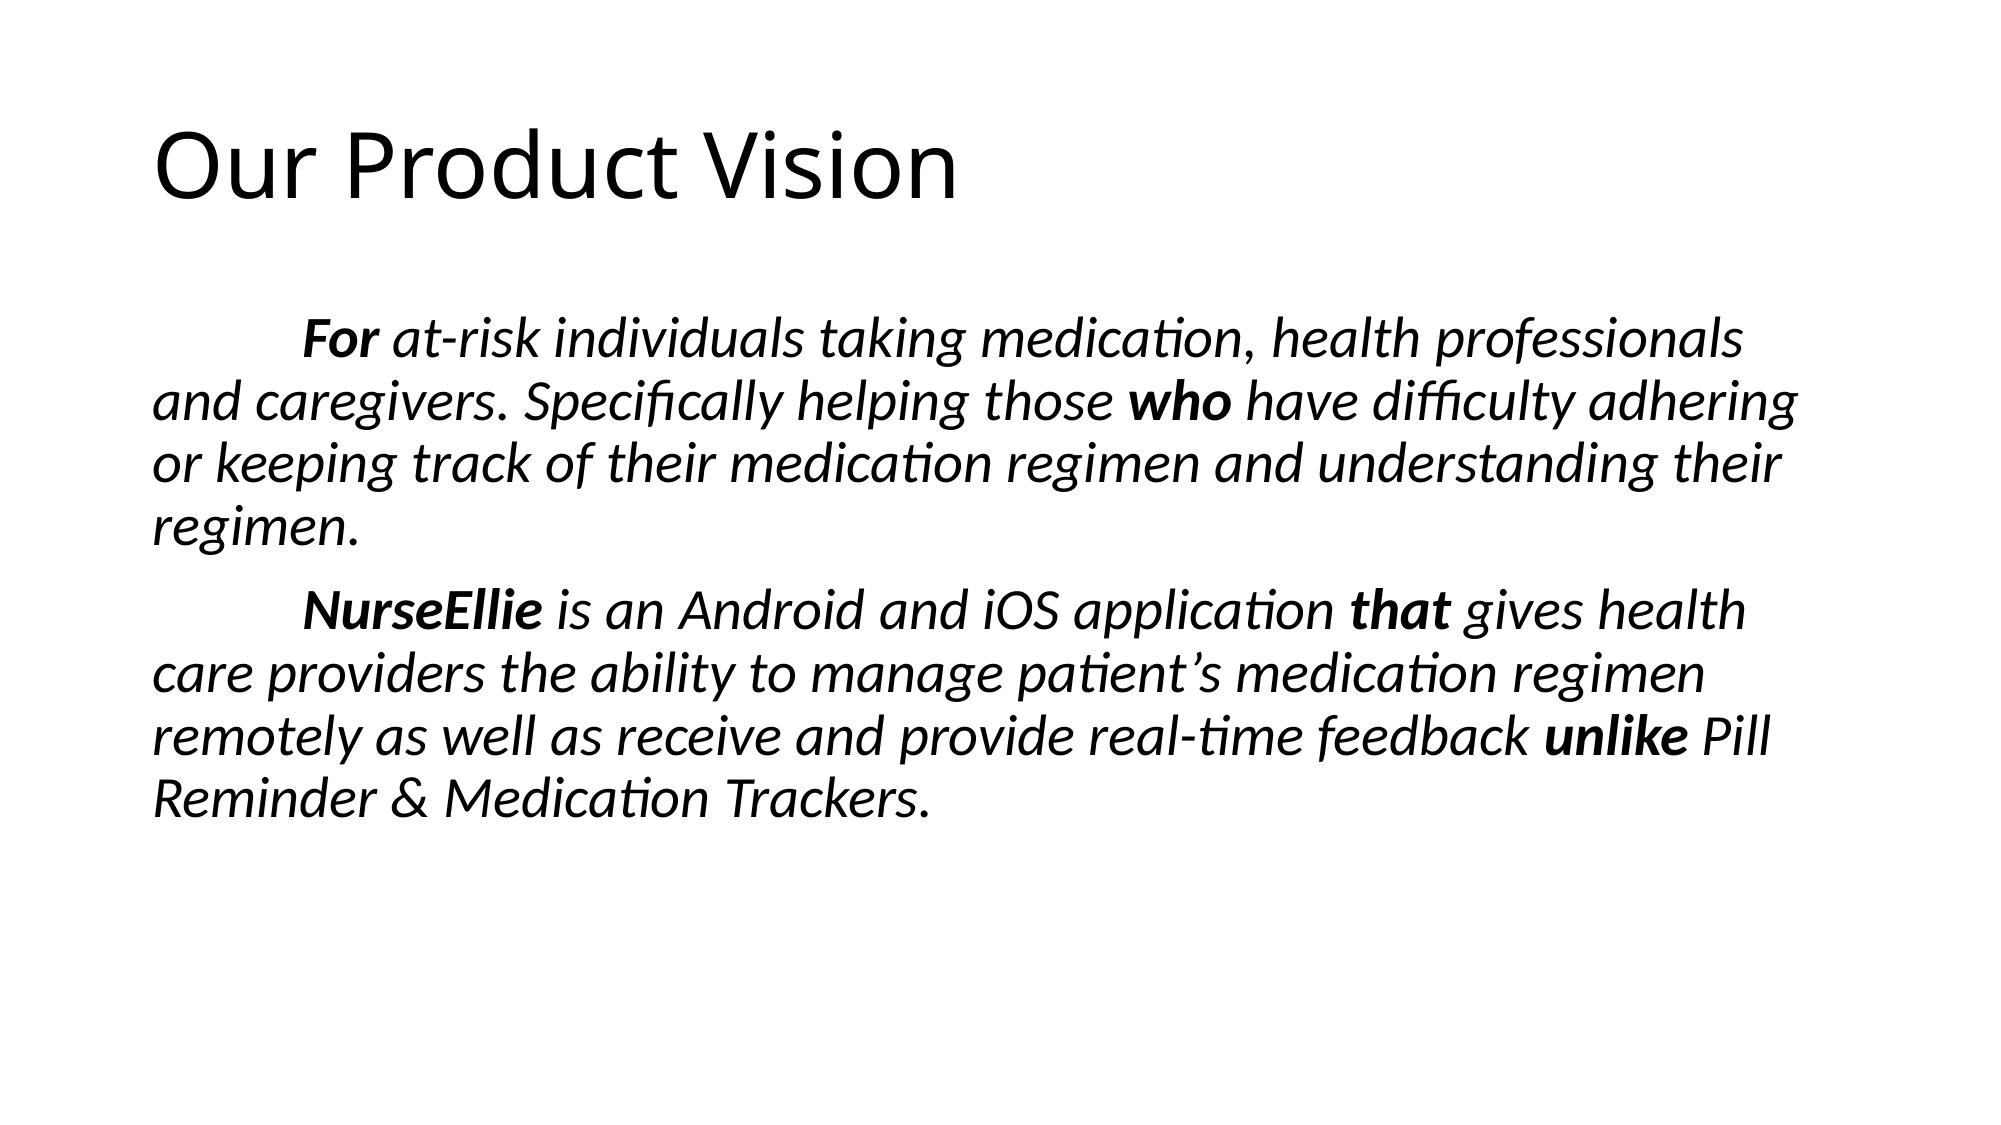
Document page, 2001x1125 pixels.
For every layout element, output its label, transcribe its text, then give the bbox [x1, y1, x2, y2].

title Our Product Vision [137, 59, 1863, 278]
list For at-risk individuals taking medication, health professionals and caregivers. Specifically helping those who have difficulty adhering or keeping track of their medication regimen and understanding their regimen. NurseEllie is an Android and iOS application that gives health care providers the ability to manage patient’s medication regimen remotely as well as receive and provide real-time feedback unlike Pill Reminder & Medication Trackers. [137, 299, 1863, 1014]
